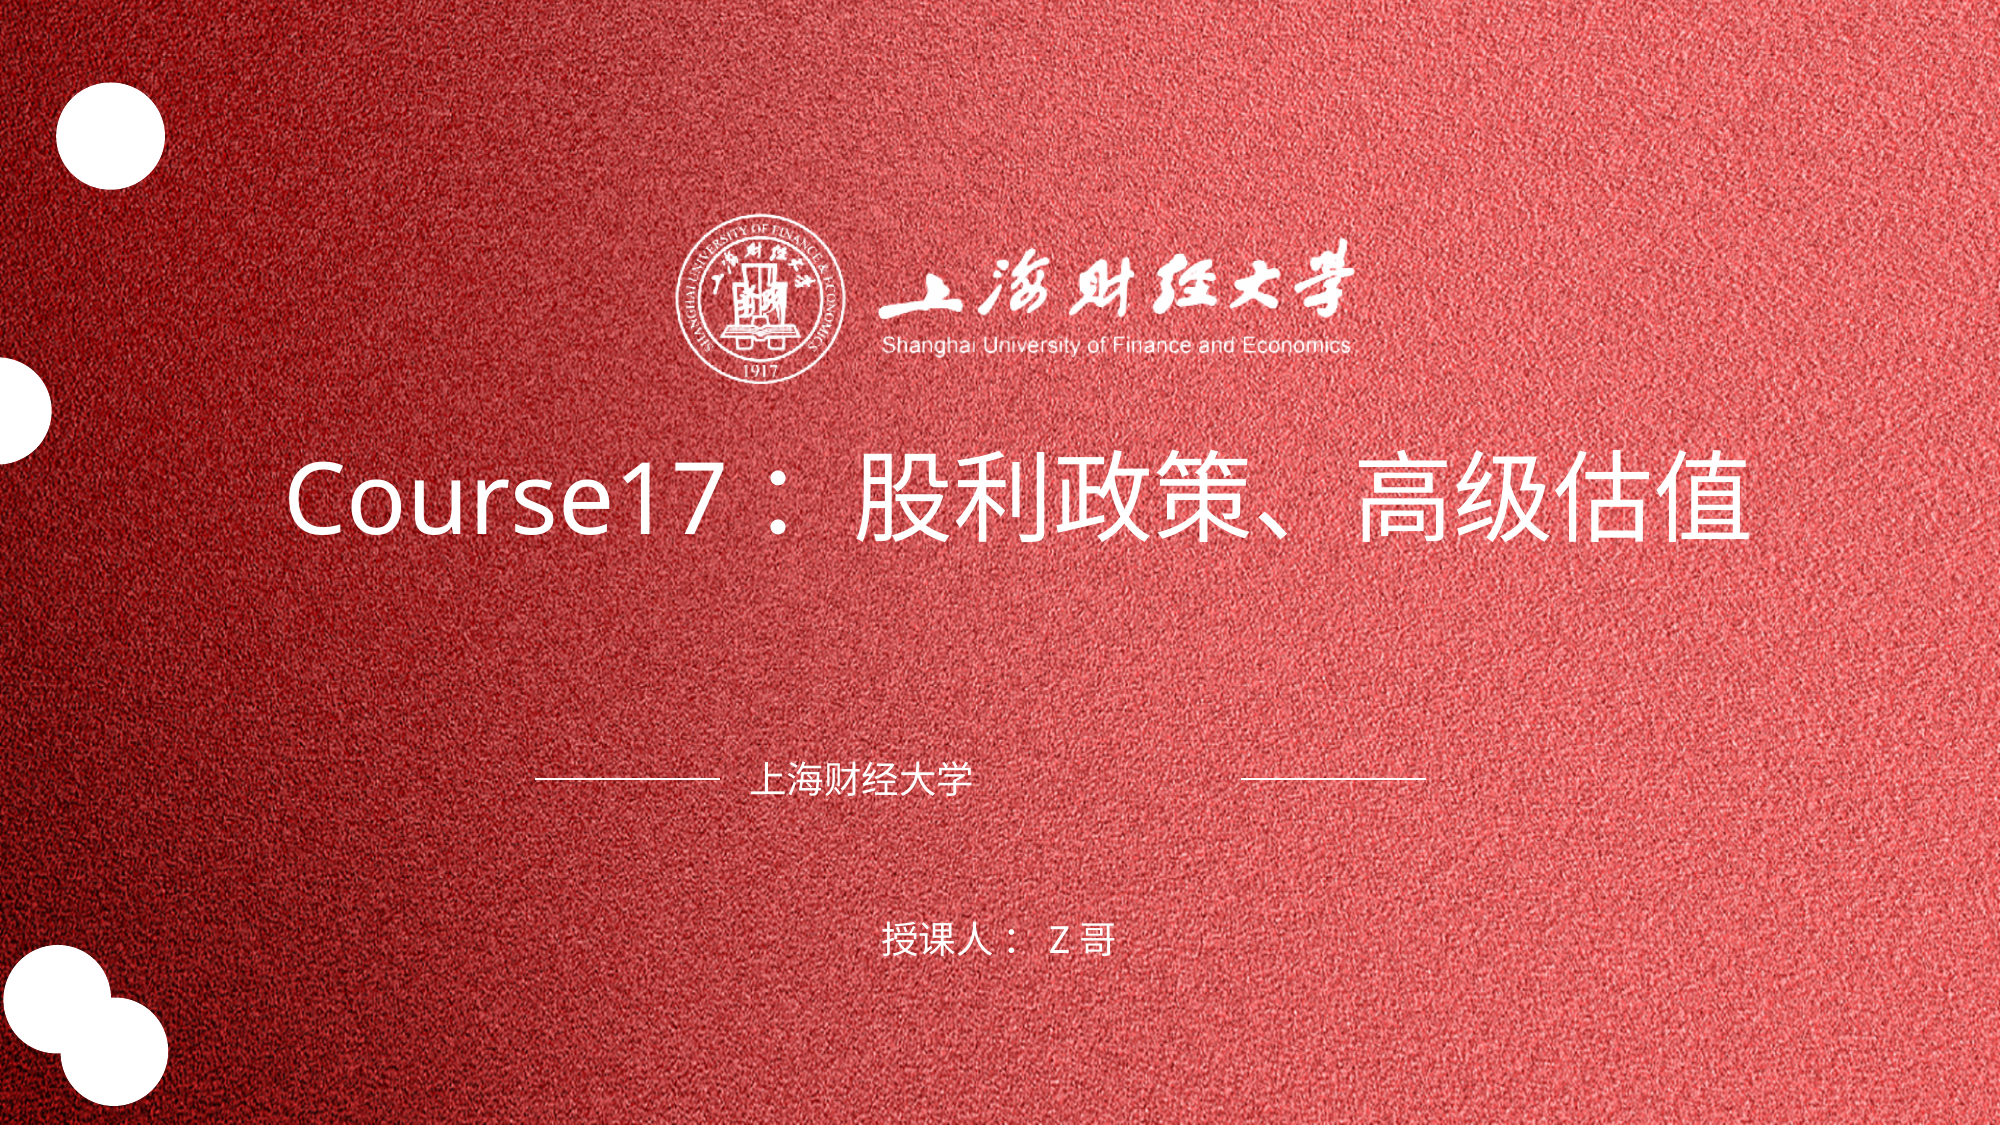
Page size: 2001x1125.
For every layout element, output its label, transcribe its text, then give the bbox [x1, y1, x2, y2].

text_box Course17：股利政策、高级估值 [258, 427, 1779, 563]
text_box 上海财经大学 [734, 748, 1234, 809]
text_box 授课人 ：Z哥 [866, 908, 1134, 969]
picture [0, 0, 2000, 1125]
